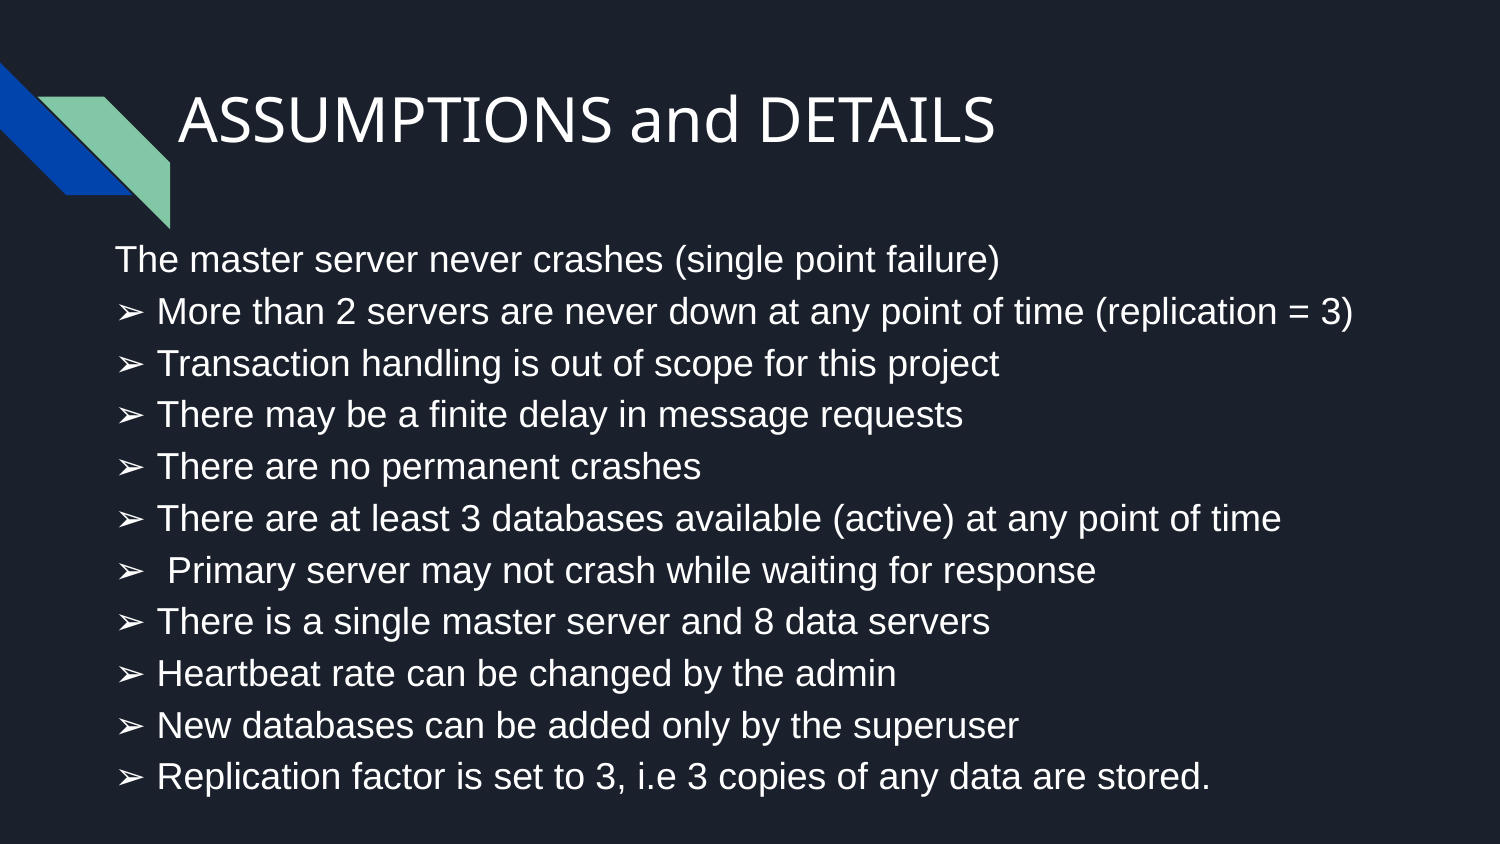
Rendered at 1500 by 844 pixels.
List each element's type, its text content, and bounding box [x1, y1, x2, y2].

title ASSUMPTIONS and DETAILS [163, 65, 1361, 157]
text_box The master server never crashes (single point failure) ➢ More than 2 servers are never down at any point of time (replication = 3) ➢ Transaction handling is out of scope for this project ➢ There may be a finite delay in message requests ➢ There are no permanent crashes ➢ There are at least 3 databases available (active) at any point of time ➢ Primary server may not crash while waiting for response ➢ There is a single master server and 8 data servers ➢ Heartbeat rate can be changed by the admin ➢ New databases can be added only by the superuser ➢ Replication factor is set to 3, i.e 3 copies of any data are stored. [99, 213, 1397, 783]
